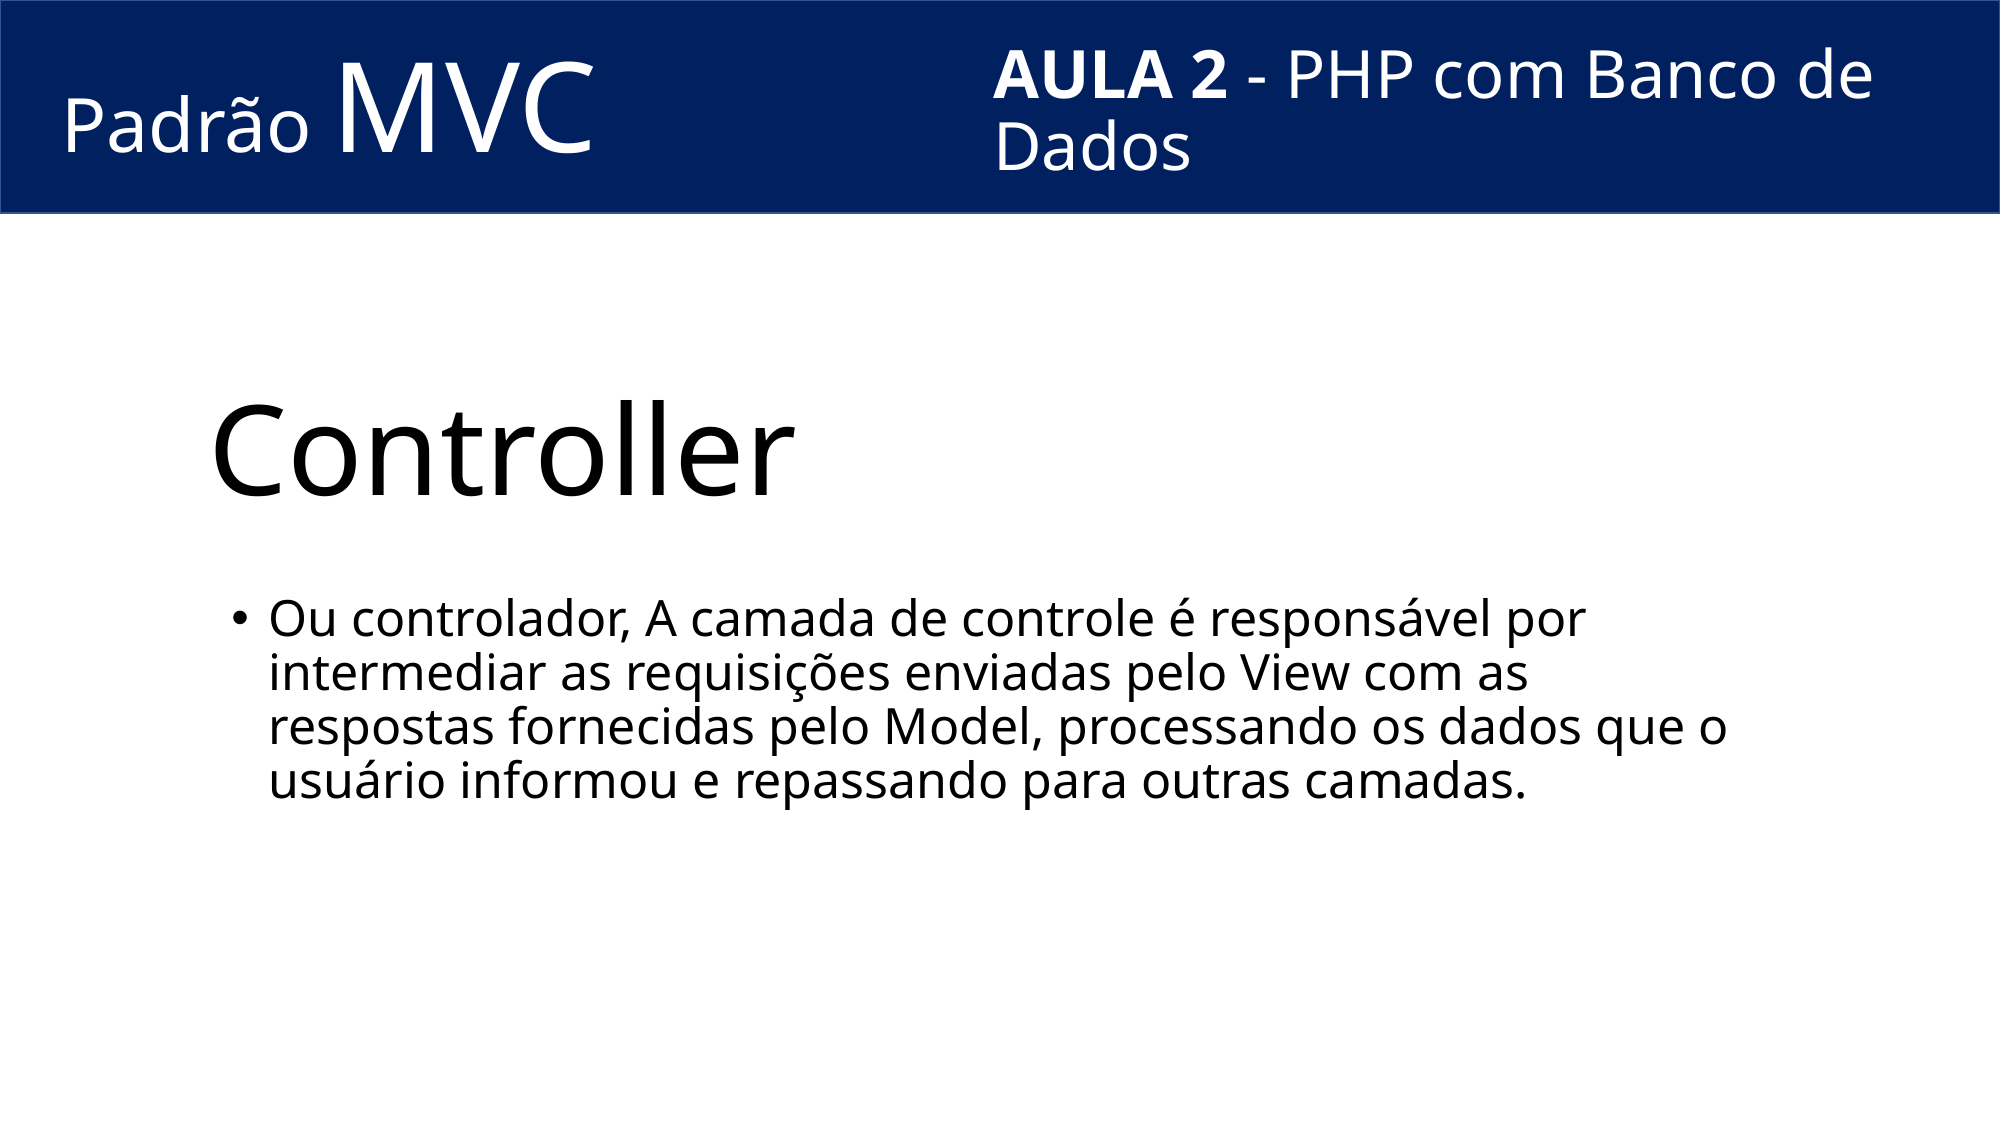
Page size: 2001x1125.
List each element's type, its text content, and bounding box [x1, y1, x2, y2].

list Ou controlador, A camada de controle é responsável por intermediar as requisições enviadas pelo View com as respostas fornecidas pelo Model, processando os dados que o usuário informou e repassando para outras camadas. [216, 585, 1770, 1079]
text_box Controller [193, 369, 842, 541]
text_box Padrão MVC [46, 26, 695, 197]
text_box [0, 0, 2000, 214]
title AULA 2 - PHP com Banco de Dados [978, 106, 1953, 200]
